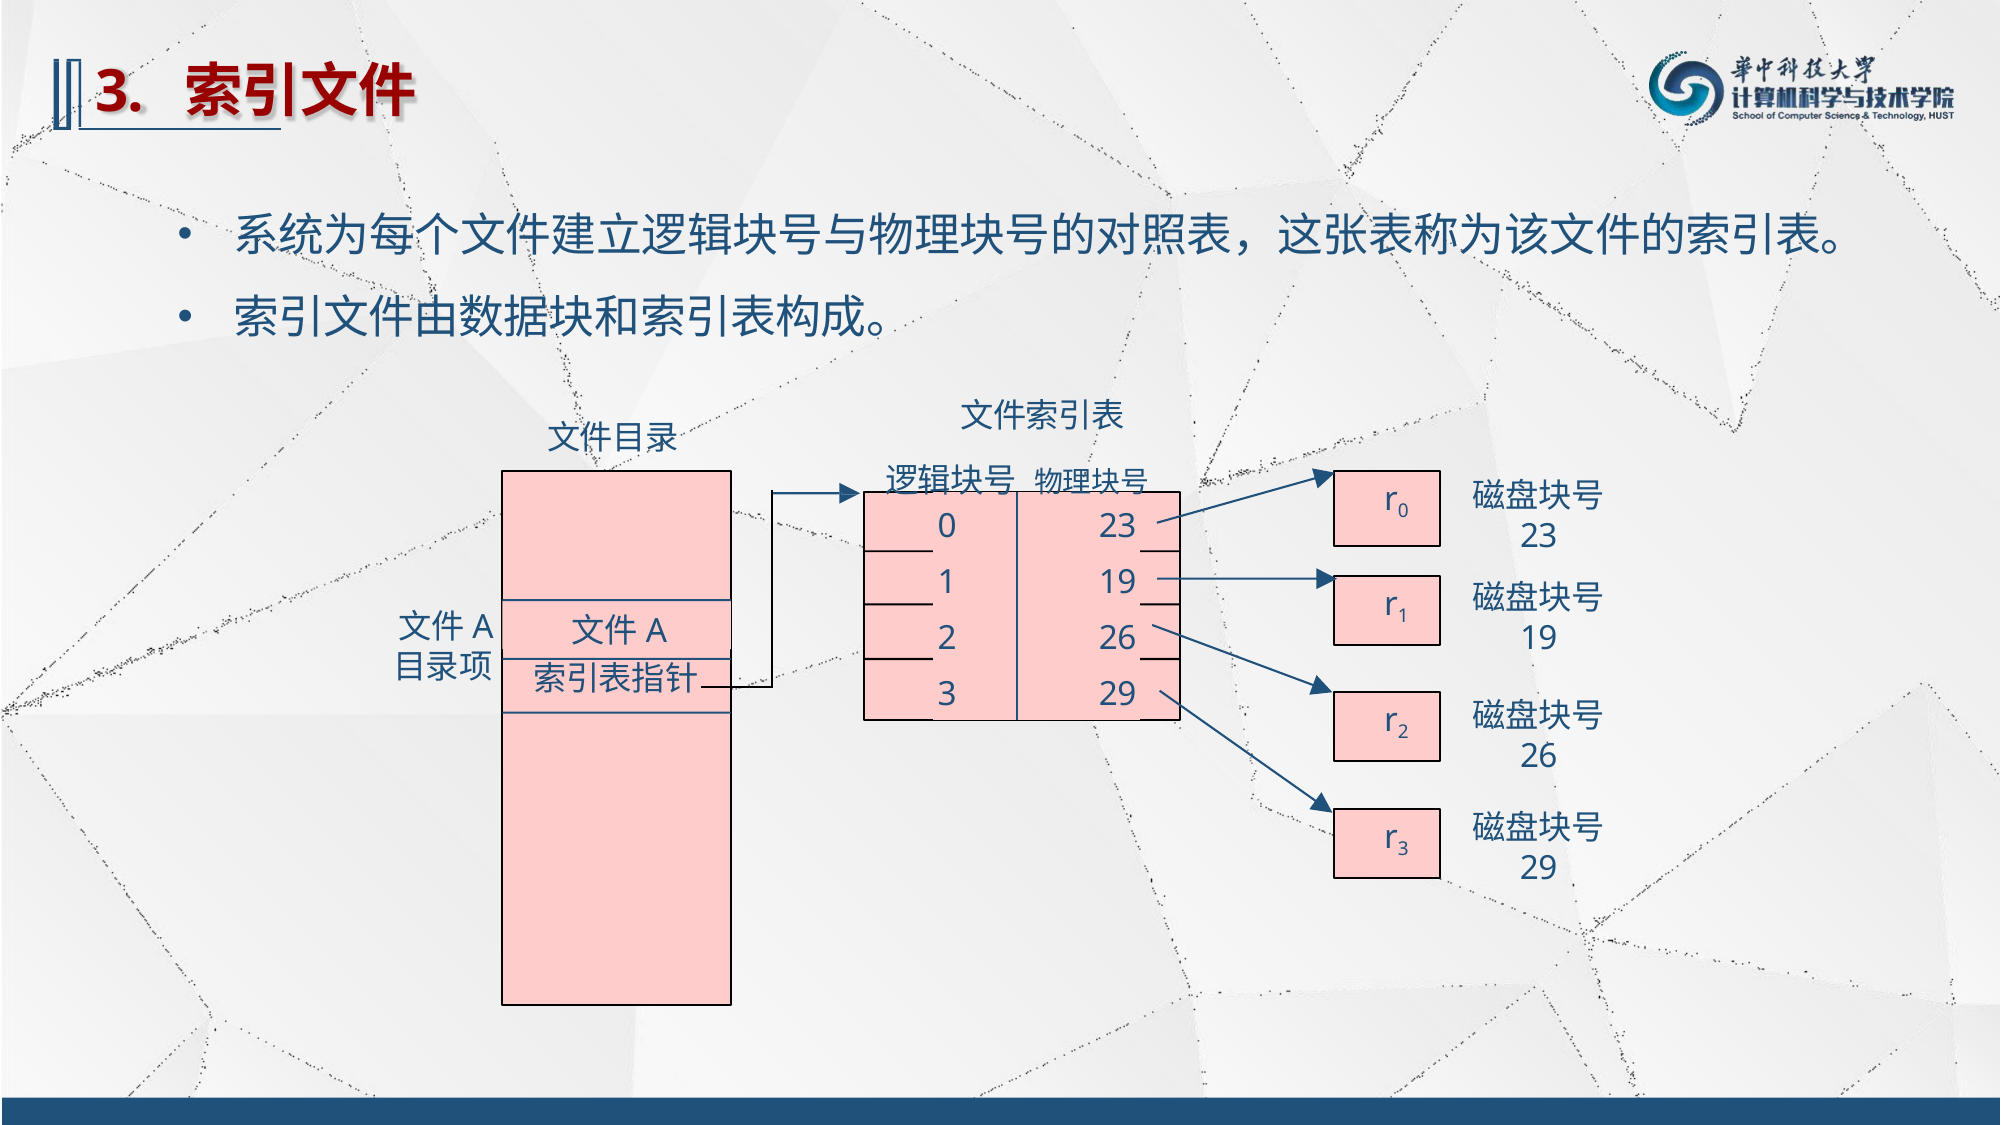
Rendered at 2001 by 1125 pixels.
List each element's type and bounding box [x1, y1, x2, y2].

text_box [58, 35, 457, 166]
text_box [1332, 469, 1442, 548]
text_box [502, 482, 1181, 722]
text_box [501, 469, 733, 482]
text_box [863, 550, 1442, 763]
picture [0, 0, 2000, 1125]
text_box [1332, 807, 1442, 880]
text_box [501, 728, 733, 1007]
